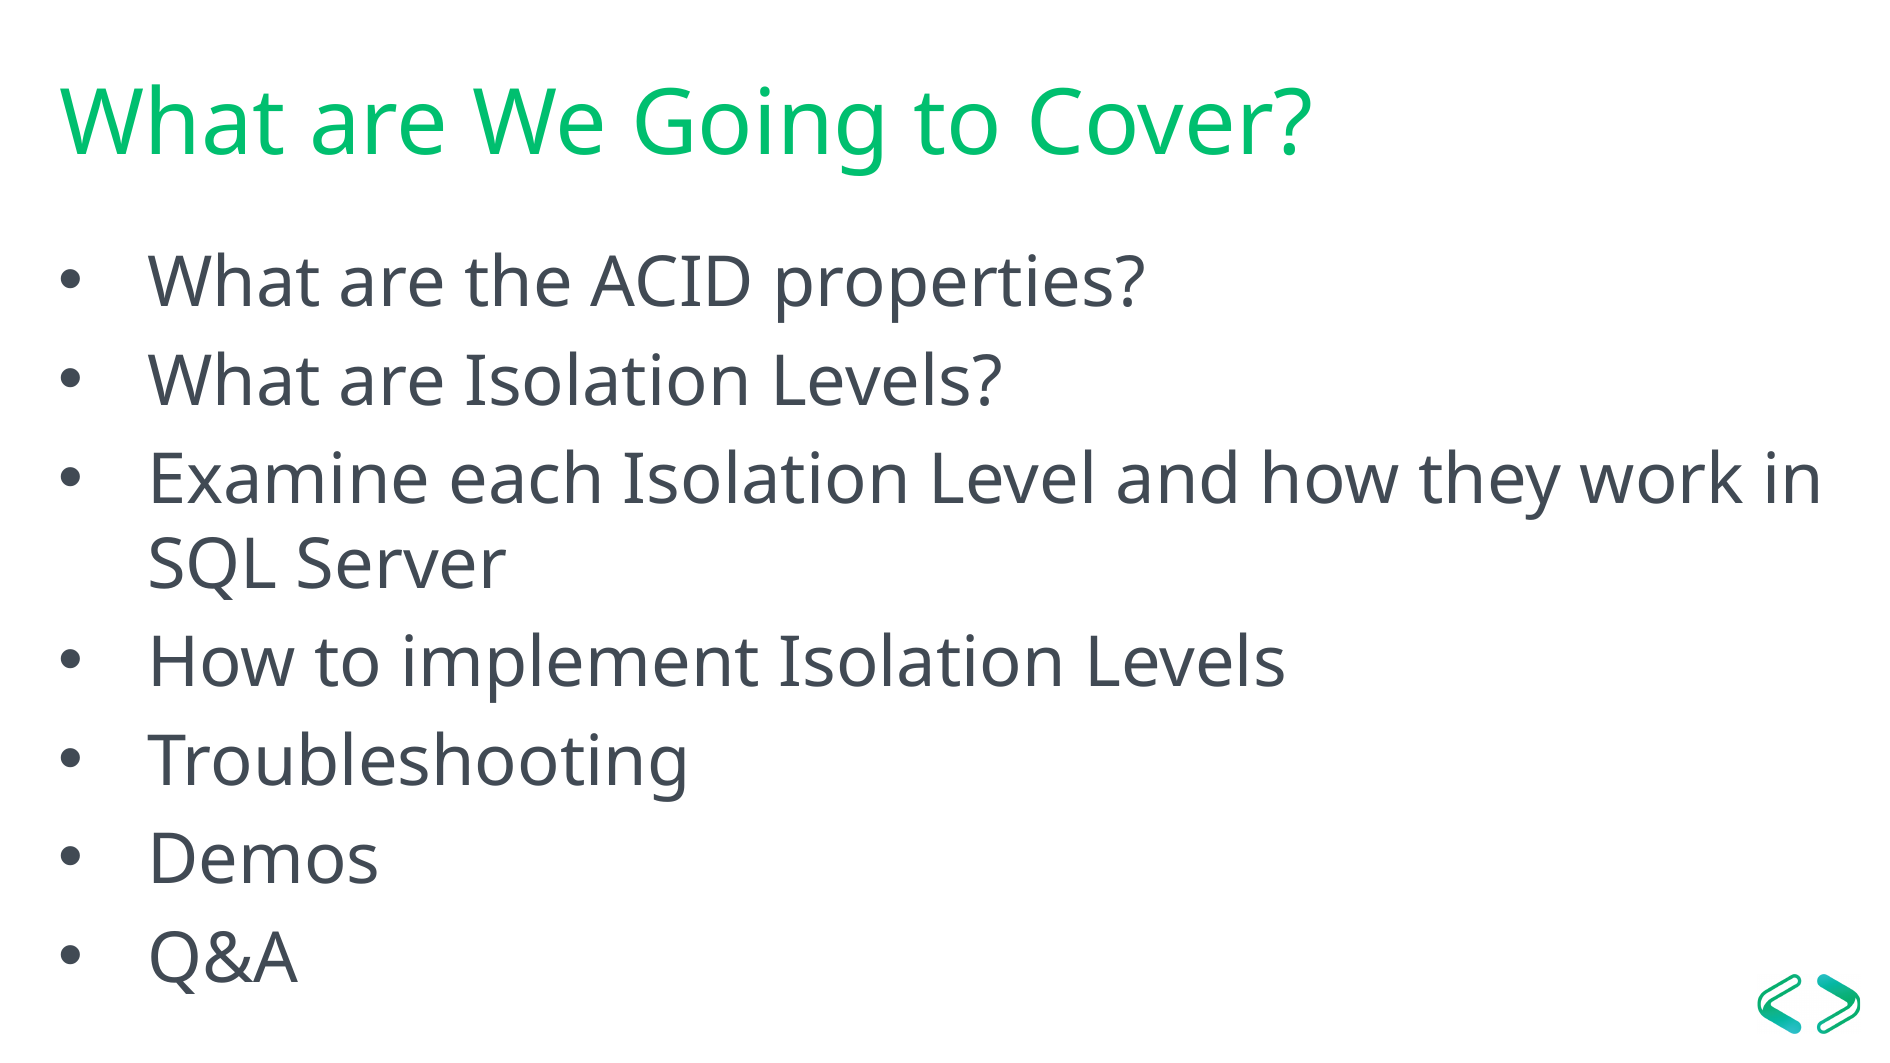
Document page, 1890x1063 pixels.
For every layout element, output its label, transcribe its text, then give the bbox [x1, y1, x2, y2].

title What are We Going to Cover? [59, 59, 1831, 178]
list What are the ACID properties? What are Isolation Levels? Examine each Isolation Level and how they work in SQL Server How to implement Isolation Levels Troubleshooting Demos Q&A [59, 236, 1831, 1004]
